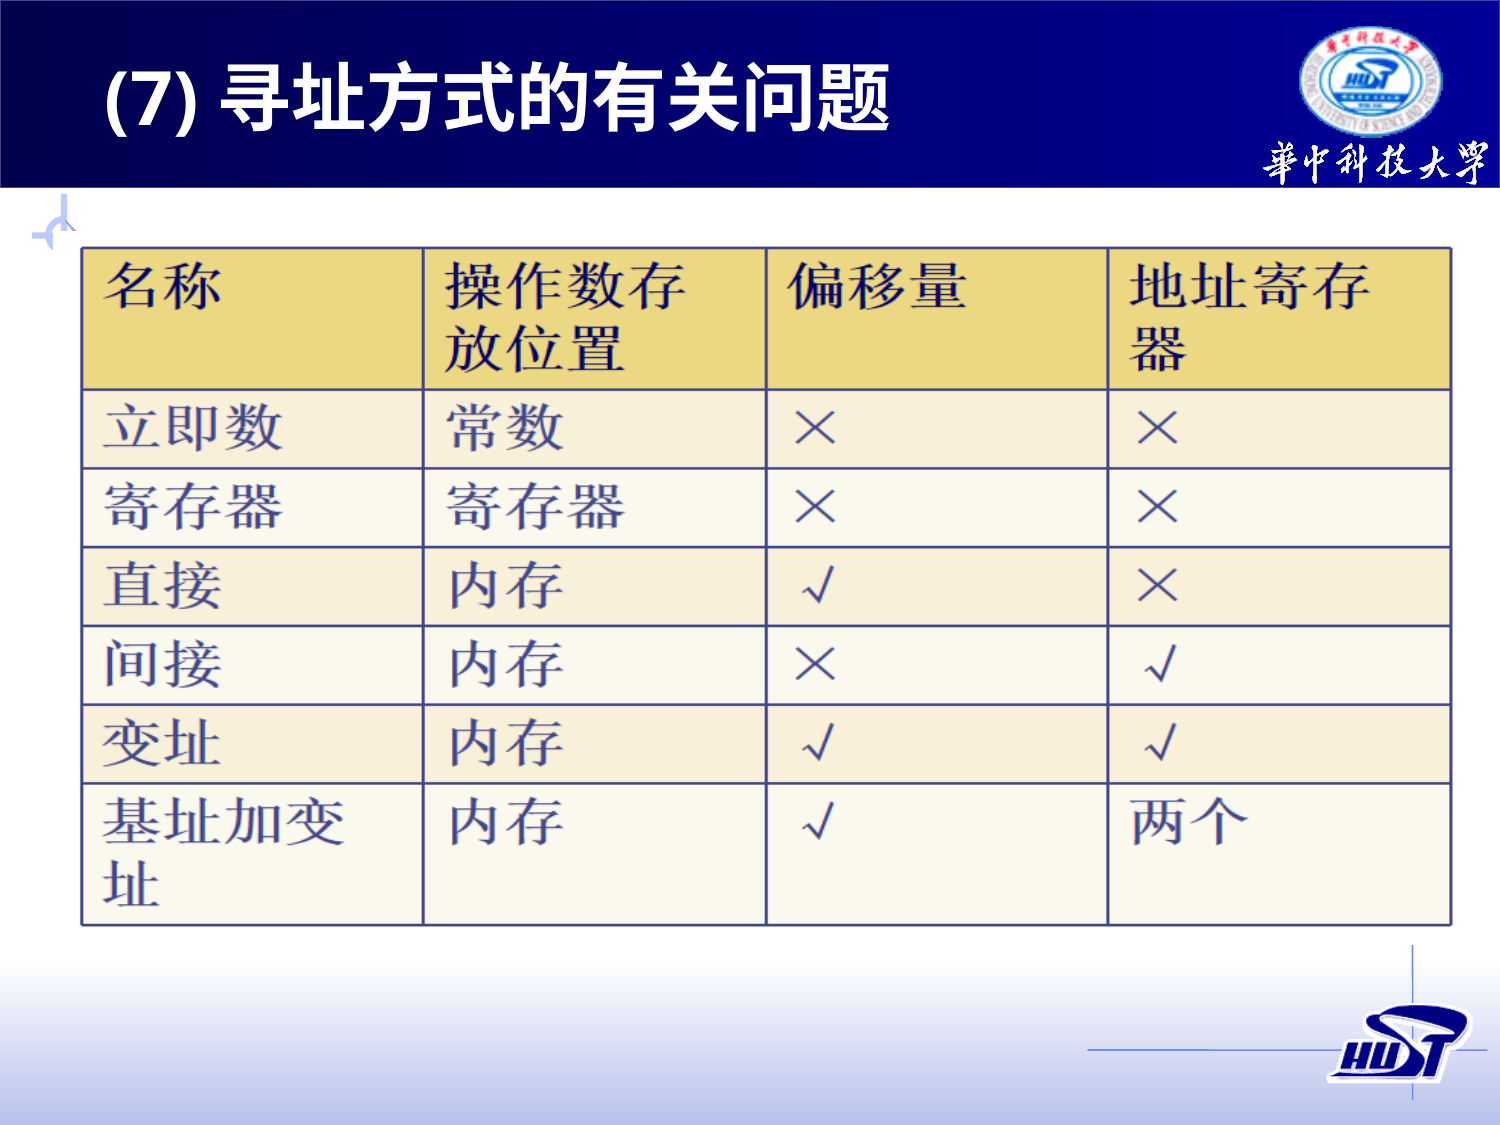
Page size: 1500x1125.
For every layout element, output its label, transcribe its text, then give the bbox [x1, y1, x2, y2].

picture [1262, 140, 1488, 185]
text_box (7)寻址方式的有关问题 [89, 42, 1308, 148]
picture [1299, 26, 1443, 138]
picture [52, 231, 1471, 945]
